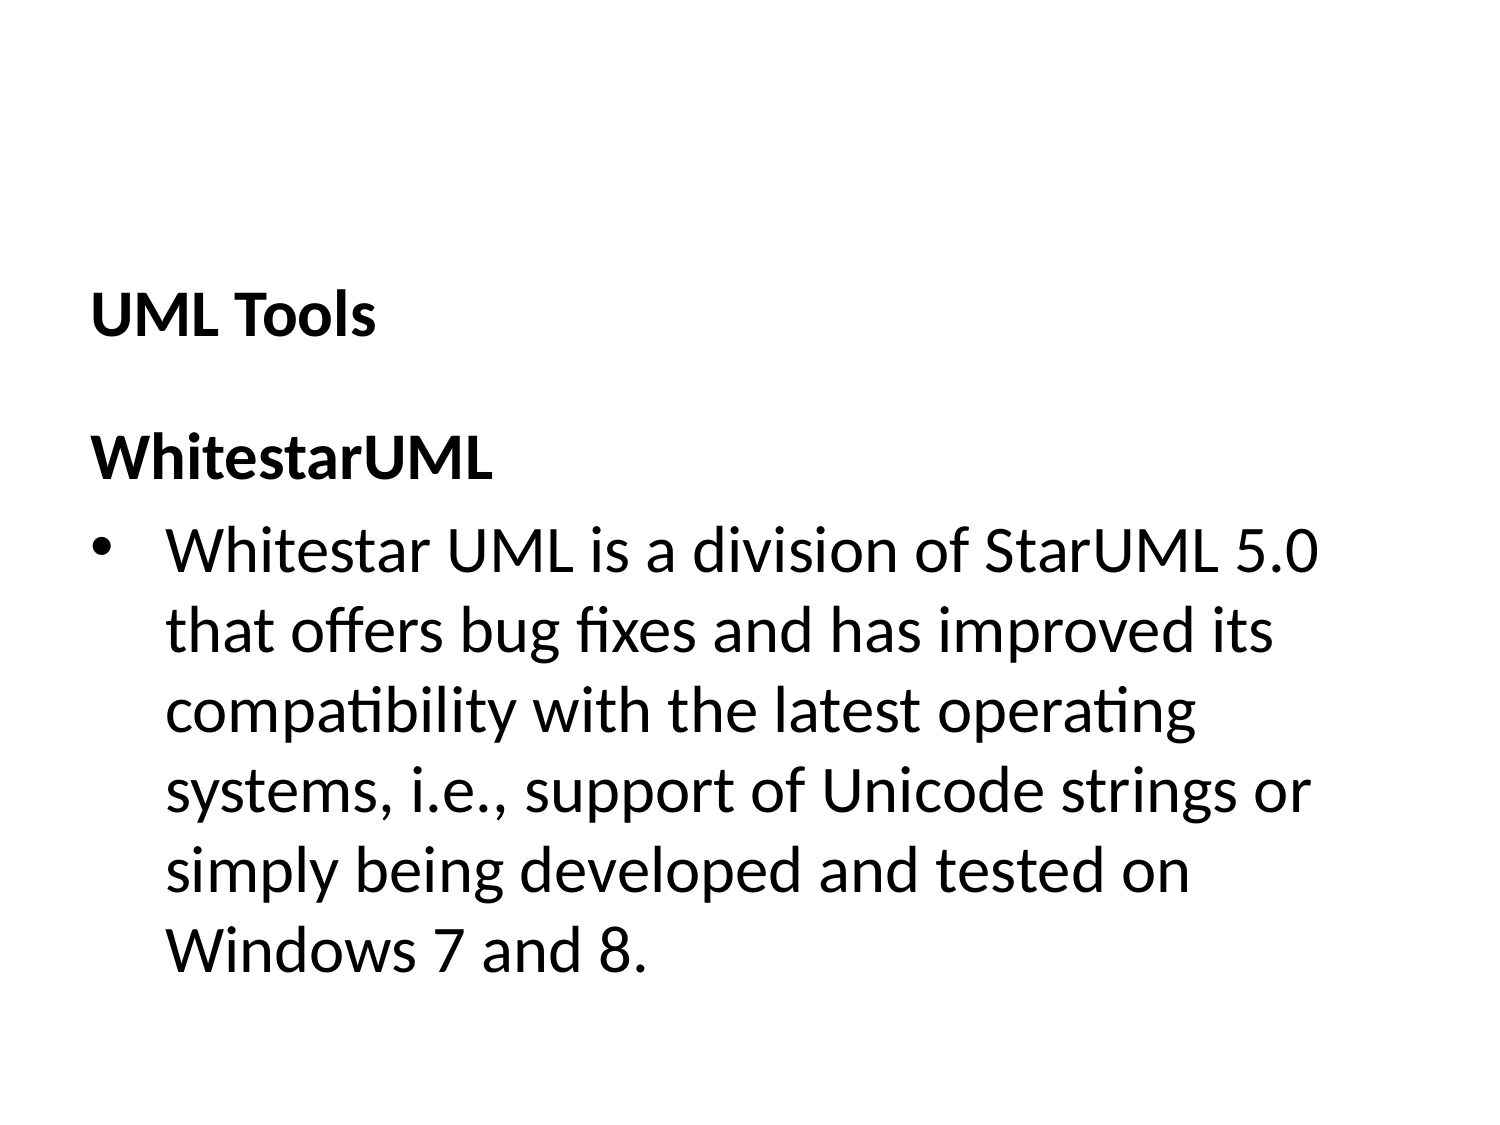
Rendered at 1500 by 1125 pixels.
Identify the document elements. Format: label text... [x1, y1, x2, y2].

list UML Tools WhitestarUML Whitestar UML is a division of StarUML 5.0 that offers bug fixes and has improved its compatibility with the latest operating systems, i.e., support of Unicode strings or simply being developed and tested on Windows 7 and 8. [75, 262, 1425, 1005]
